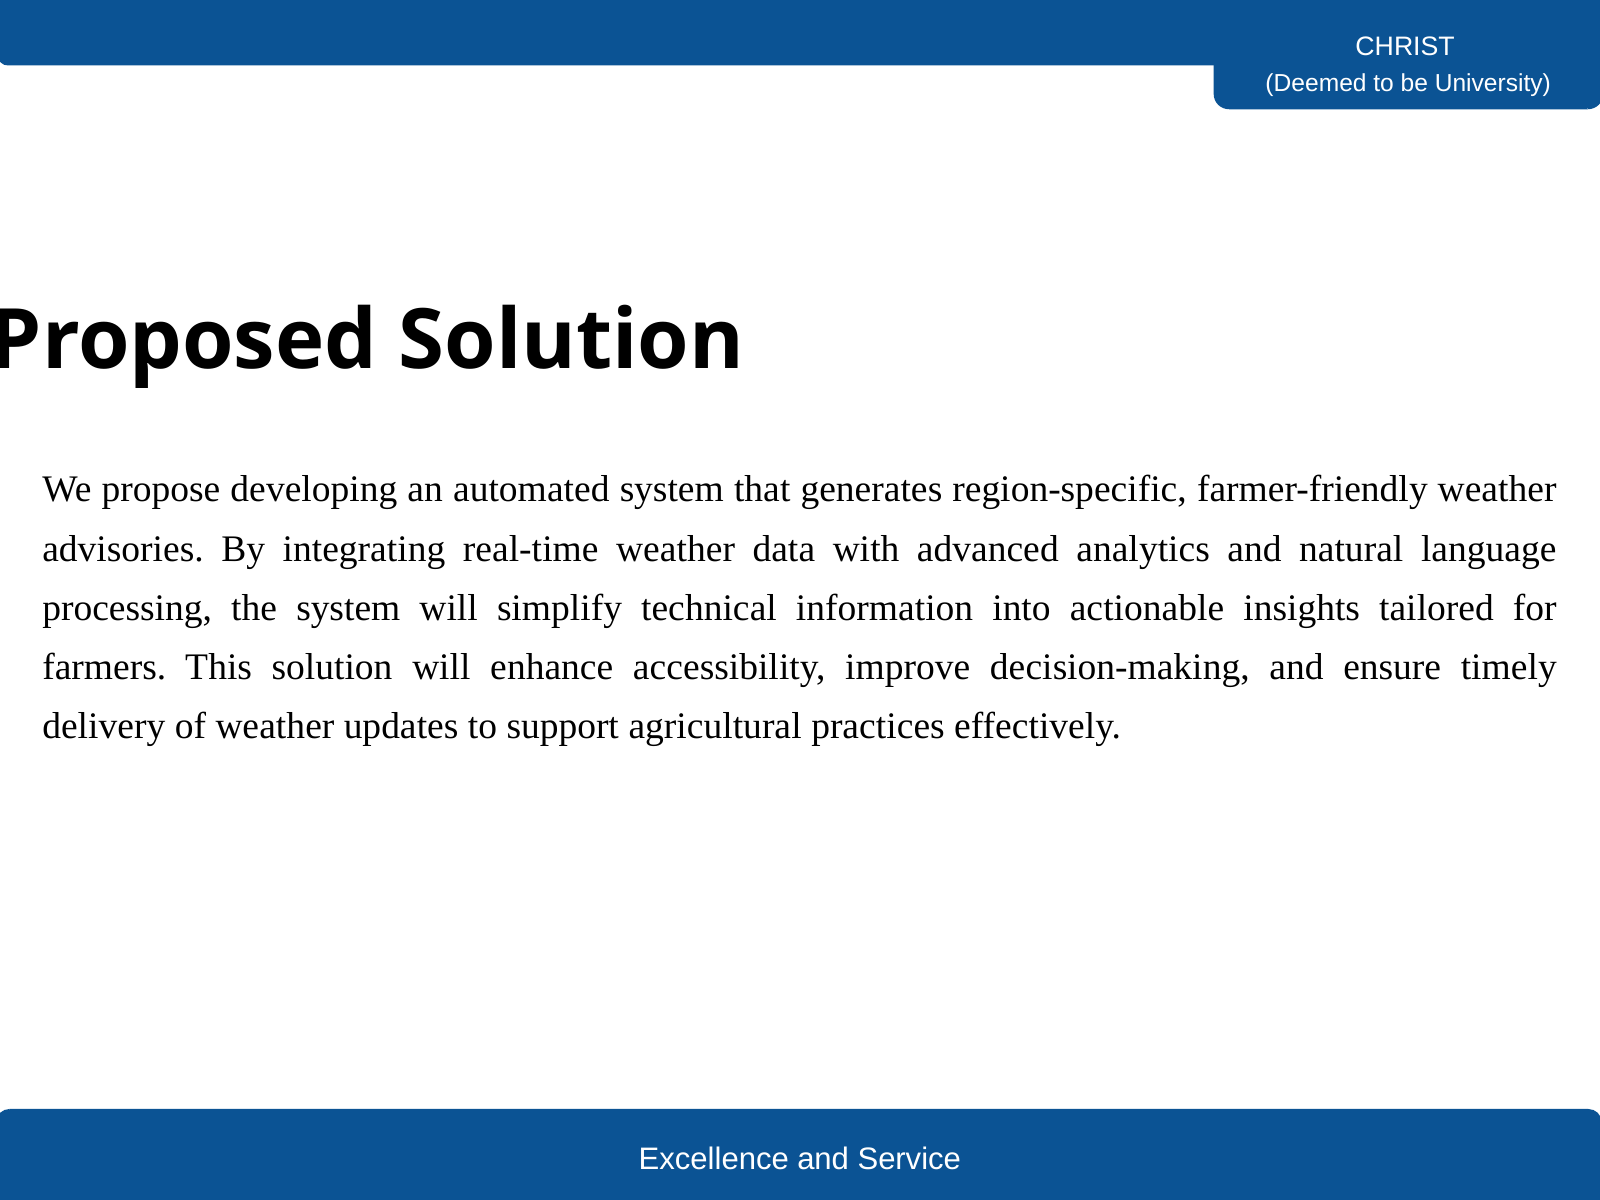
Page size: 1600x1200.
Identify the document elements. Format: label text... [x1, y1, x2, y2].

text_box Proposed Solution [0, 285, 923, 386]
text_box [1213, 77, 1600, 110]
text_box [0, 0, 1600, 66]
text_box We propose developing an automated system that generates region-specific, farmer-friendly weather advisories. By integrating real-time weather data with advanced analytics and natural language processing, the system will simplify technical information into actionable insights tailored for farmers. This solution will enhance accessibility, improve decision-making, and ensure timely delivery of weather updates to support agricultural practices effectively. [42, 450, 1559, 747]
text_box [0, 1108, 1600, 1200]
